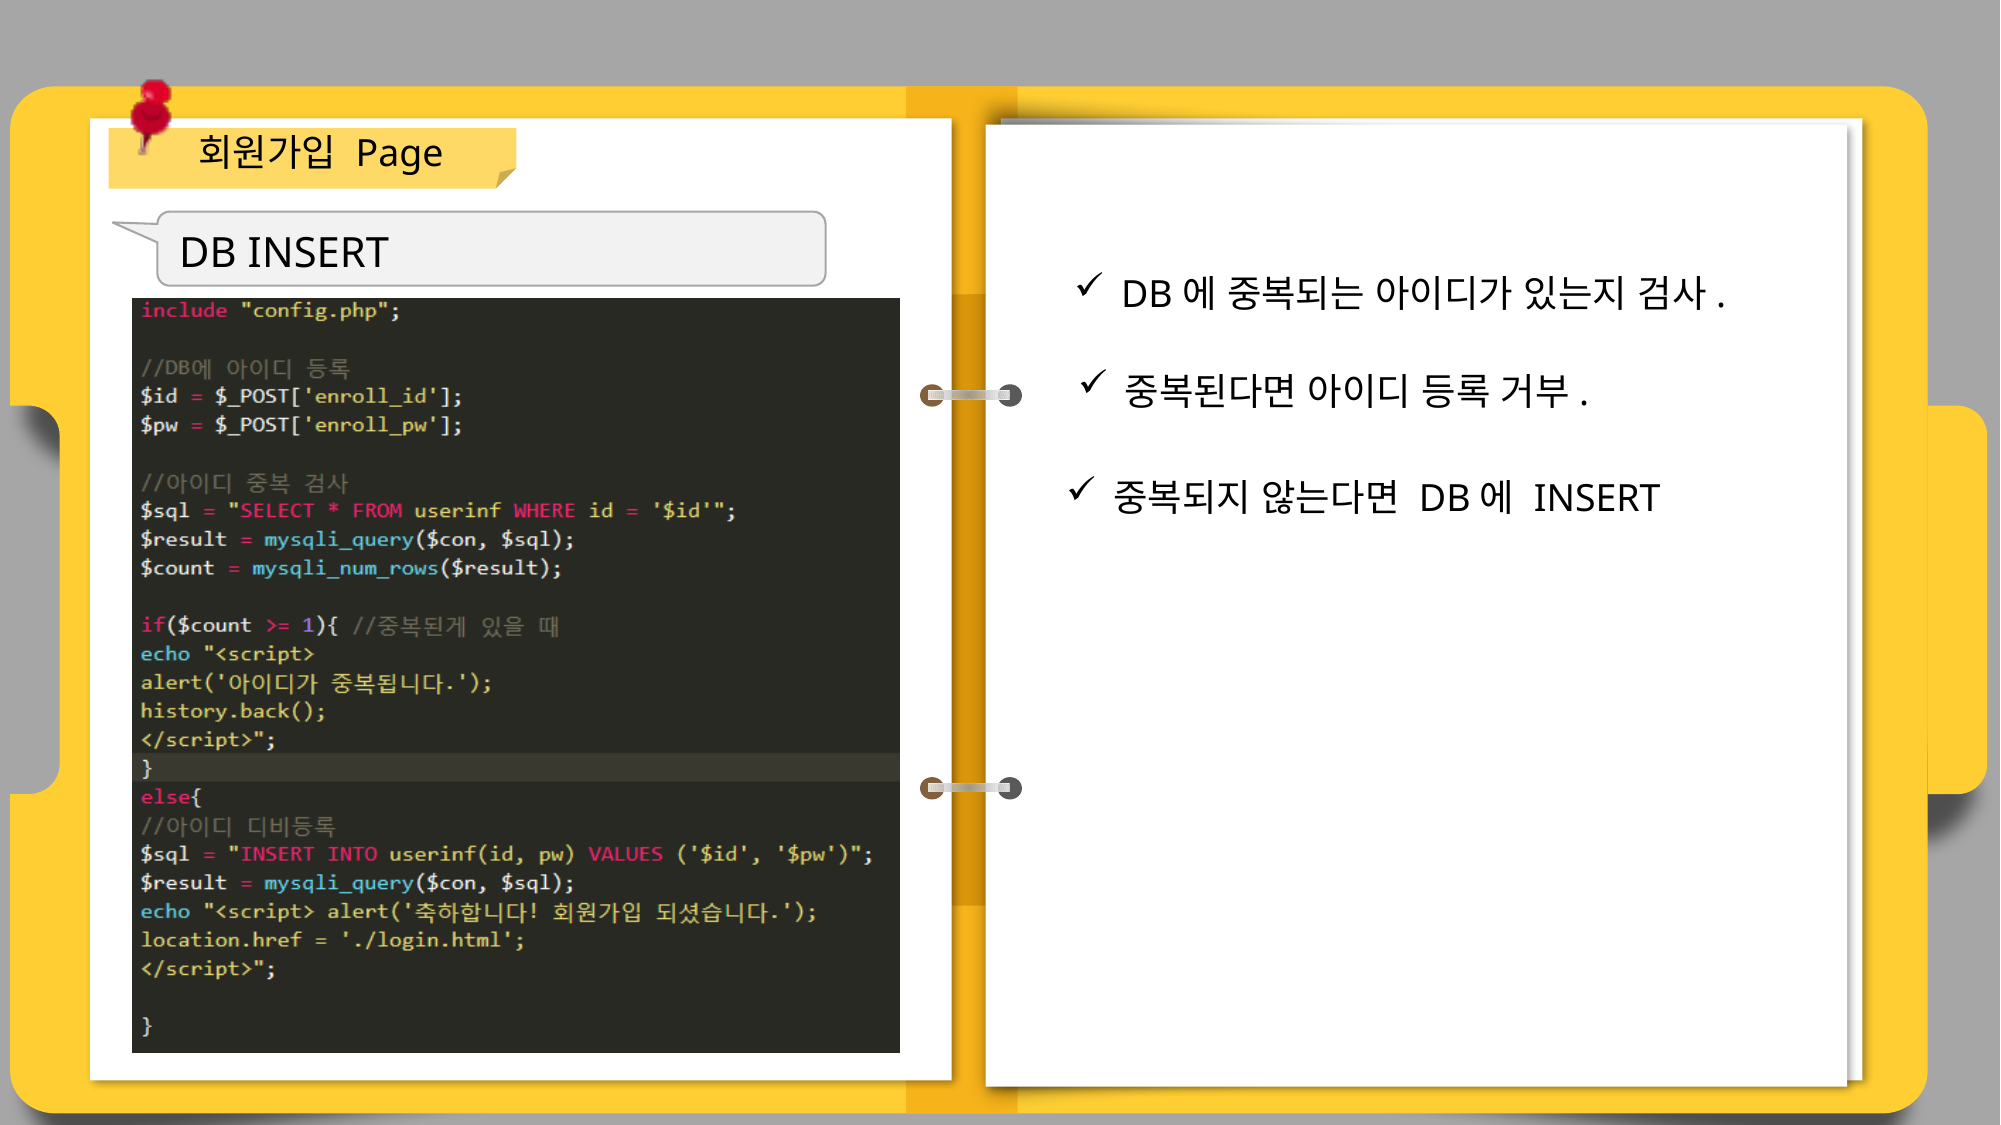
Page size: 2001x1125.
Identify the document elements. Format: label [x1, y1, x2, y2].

picture [132, 298, 900, 1053]
text_box [108, 121, 517, 189]
picture [109, 52, 208, 180]
text_box [0, 86, 2000, 1125]
text_box [157, 211, 826, 286]
